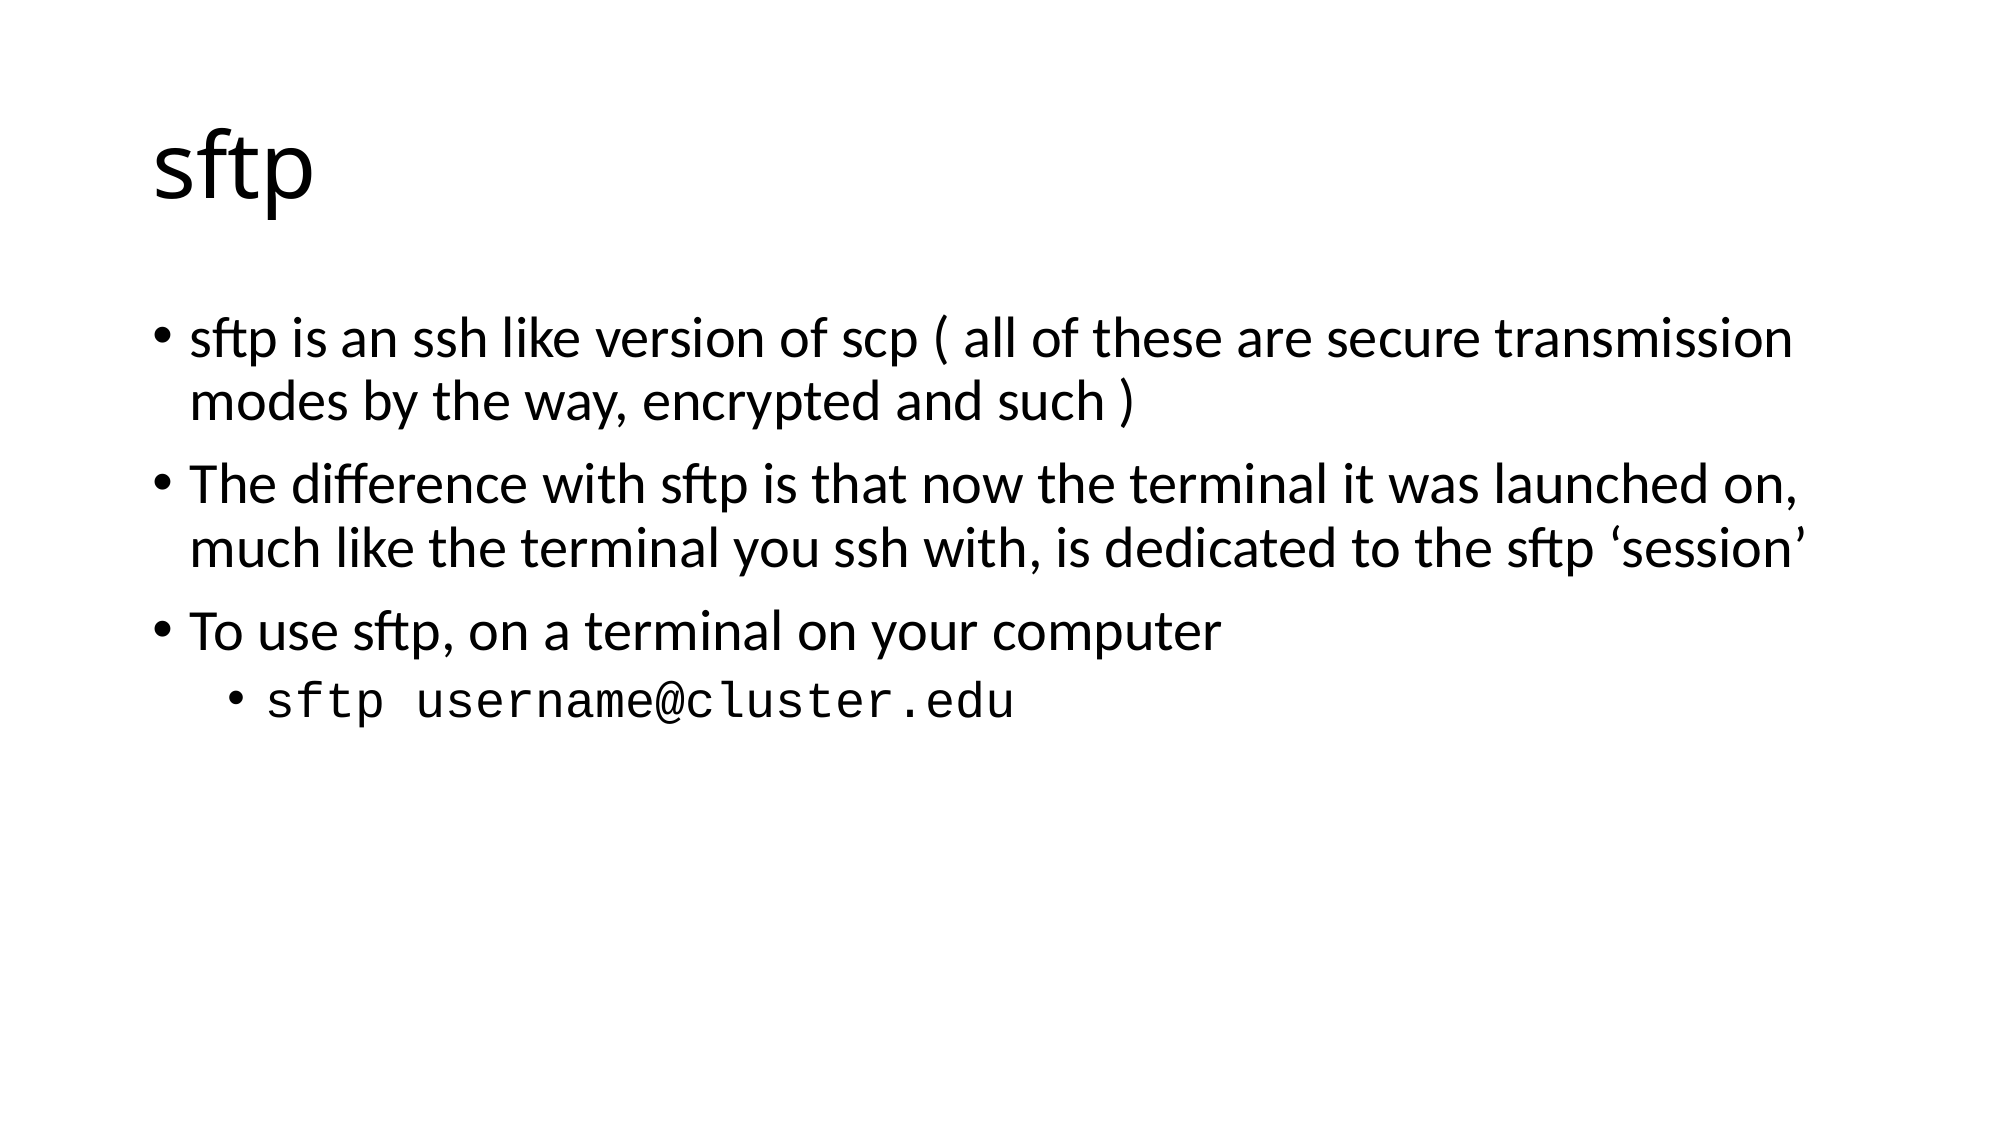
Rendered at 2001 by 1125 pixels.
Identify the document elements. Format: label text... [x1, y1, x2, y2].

list sftp is an ssh like version of scp ( all of these are secure transmission modes by the way, encrypted and such ) The difference with sftp is that now the terminal it was launched on, much like the terminal you ssh with, is dedicated to the sftp ‘session’ To use sftp, on a terminal on your computer sftp username@cluster.edu [137, 299, 1863, 1014]
title sftp [137, 59, 1863, 278]
